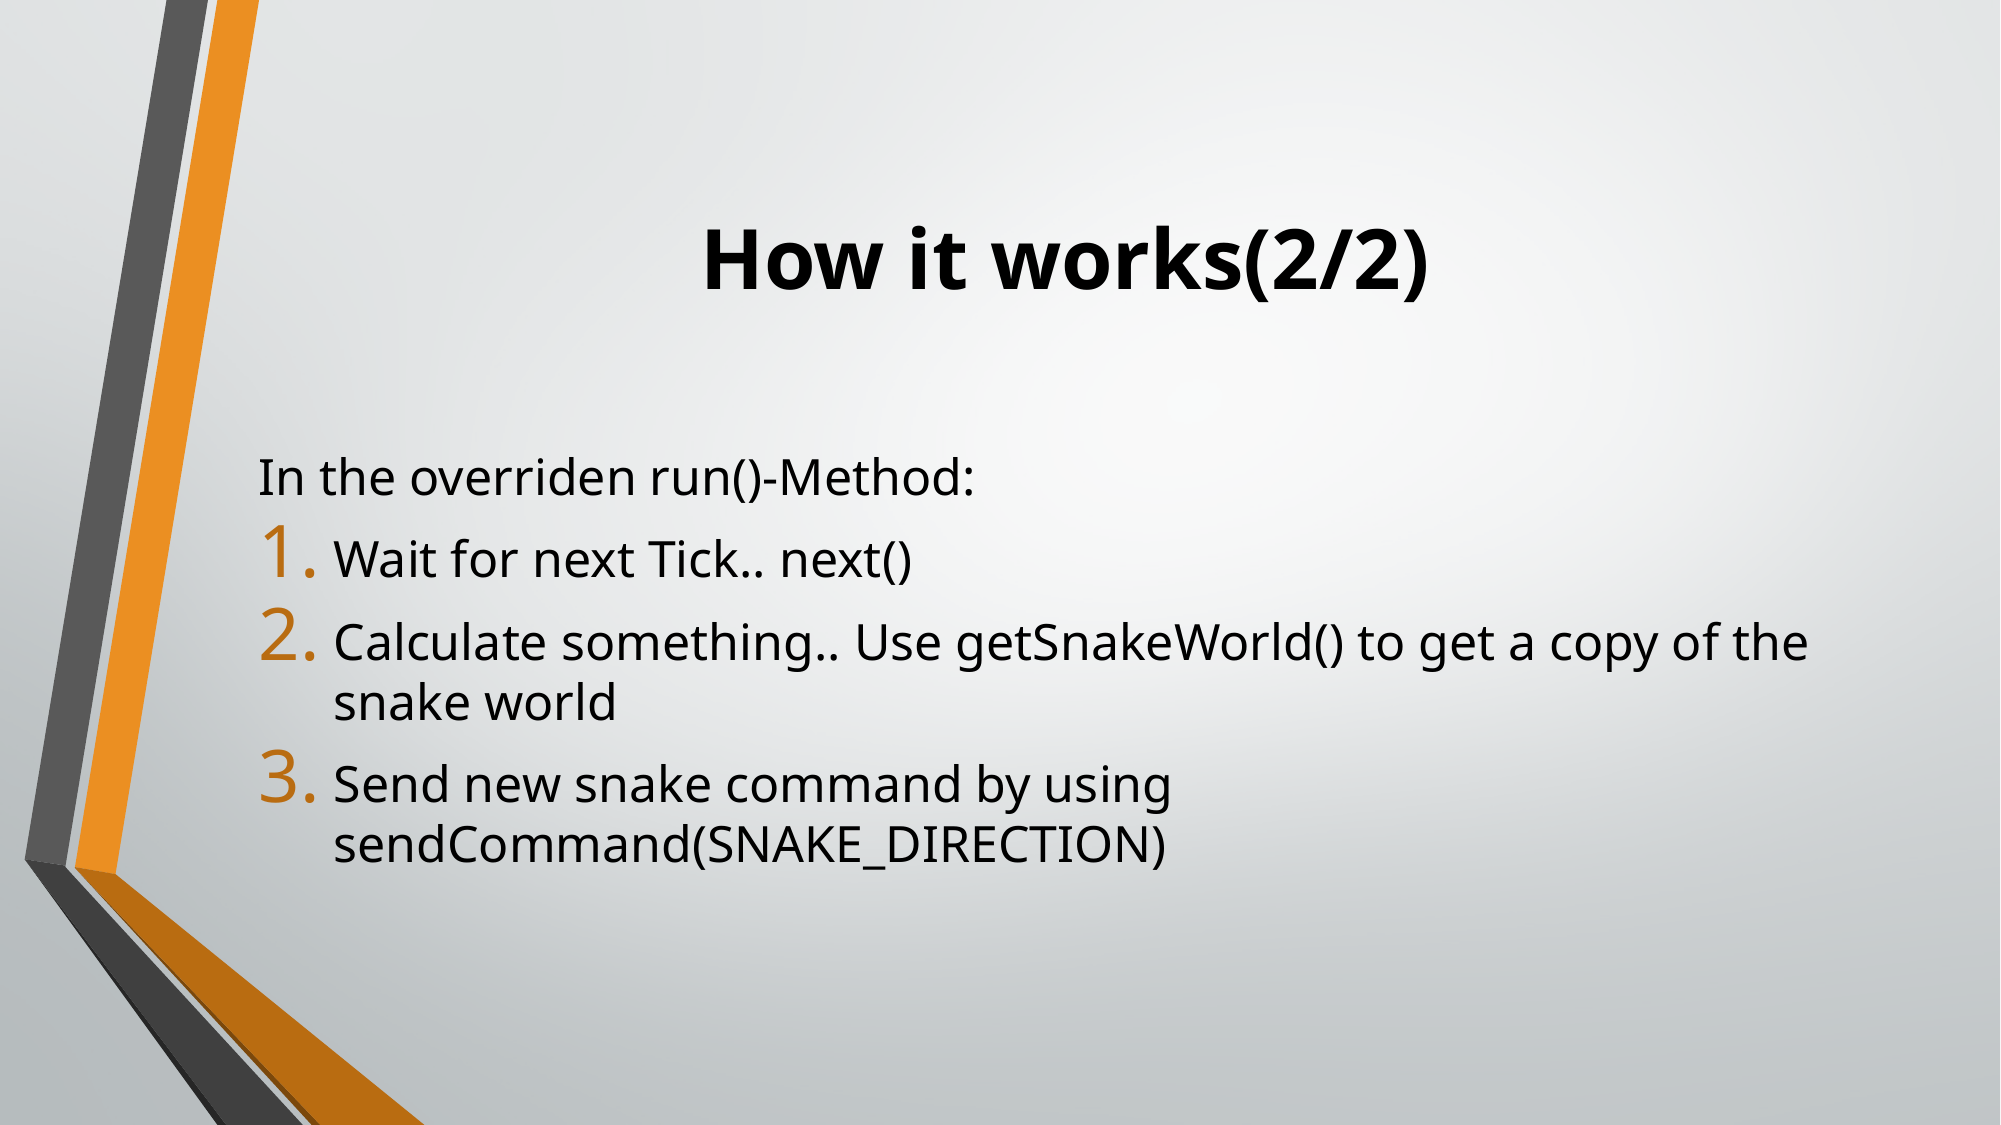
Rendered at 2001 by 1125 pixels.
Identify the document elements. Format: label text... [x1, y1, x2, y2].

list In the overriden run()-Method: Wait for next Tick.. next() Calculate something.. Use getSnakeWorld() to get a copy of the snake world Send new snake command by using sendCommand(SNAKE_DIRECTION) [243, 437, 1887, 950]
title How it works(2/2) [243, 112, 1887, 400]
